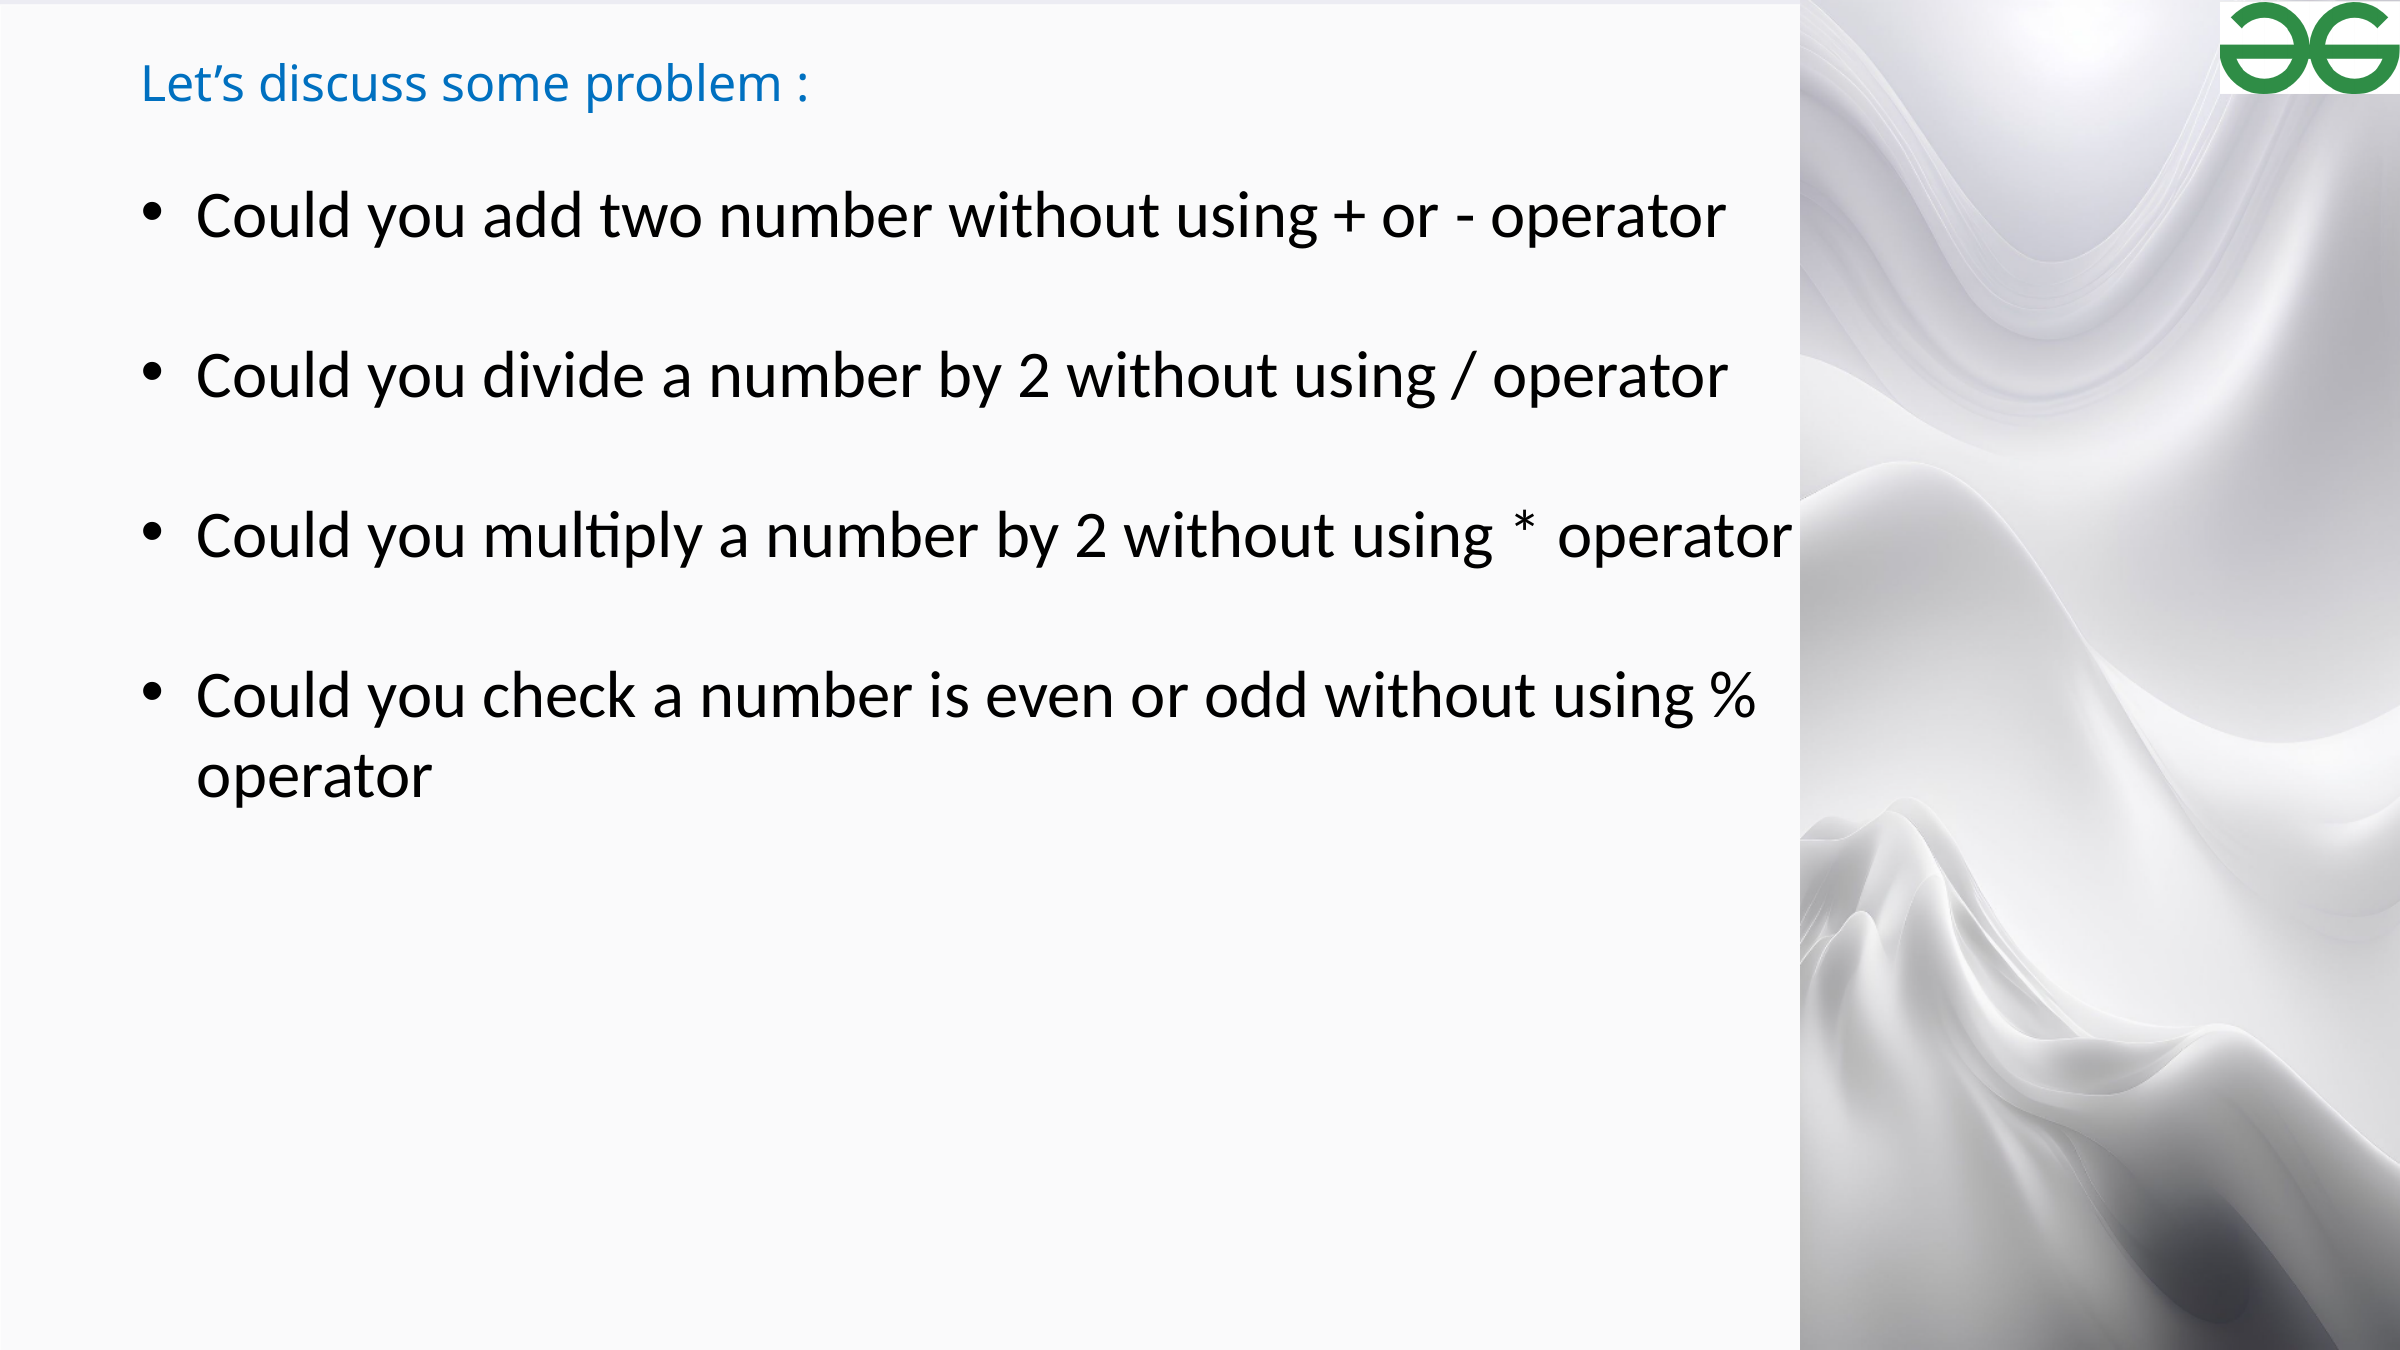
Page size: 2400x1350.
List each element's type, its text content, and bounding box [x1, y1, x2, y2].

text_box Could you add two number without using + or - operator Could you divide a number by 2 without using / operator Could you multiply a number by 2 without using * operator Could you check a number is even or odd without using % operator [50, 163, 1799, 898]
text_box [0, 5, 1799, 1350]
text_box Let’s discuss some problem : [125, 47, 721, 105]
text_box [0, 0, 1799, 5]
picture [1799, 0, 2400, 1350]
